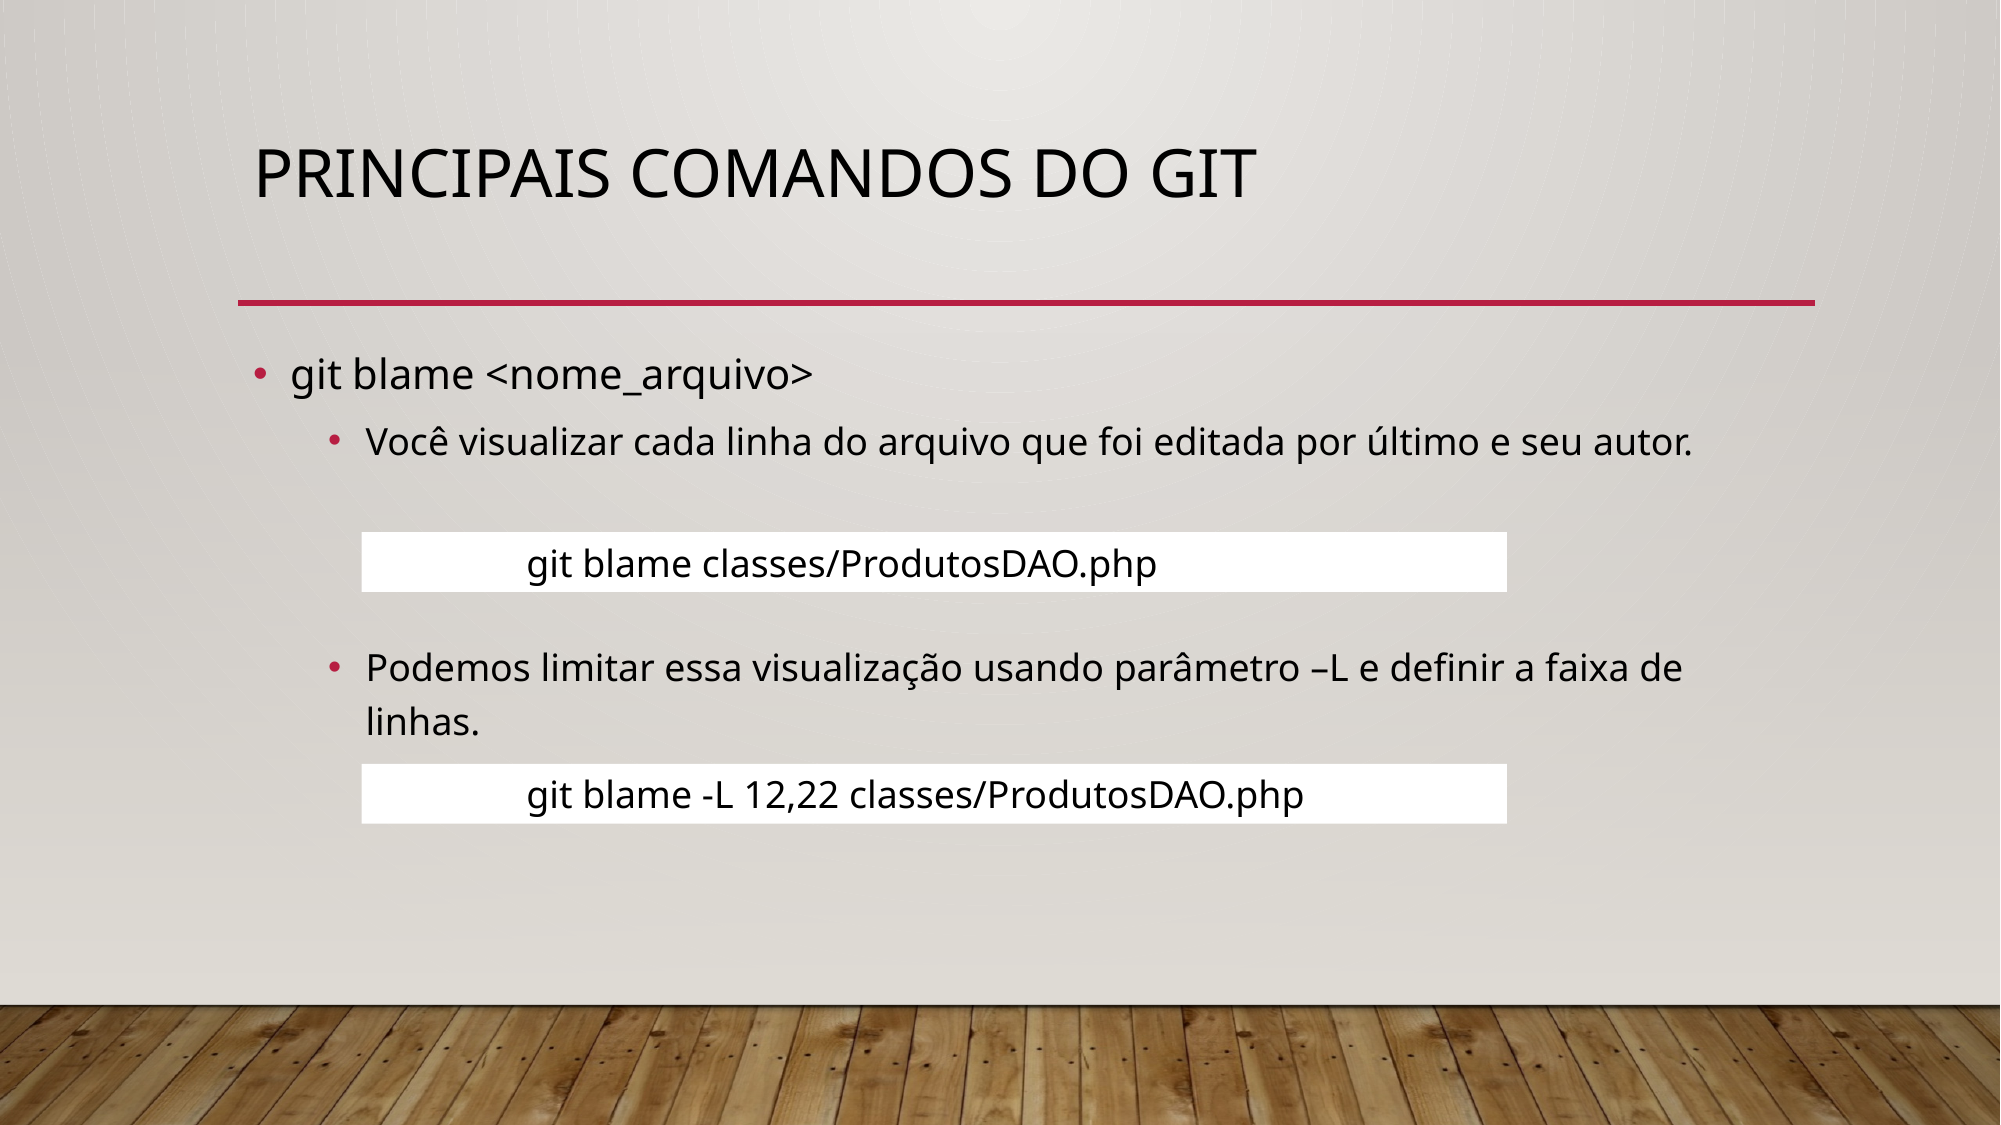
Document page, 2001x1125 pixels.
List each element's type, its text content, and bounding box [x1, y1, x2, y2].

text_box git blame -L 12,22 classes/ProdutosDAO.php [361, 763, 1507, 824]
list git blame <nome_arquivo> Você visualizar cada linha do arquivo que foi editada por último e seu autor. Podemos limitar essa visualização usando parâmetro –L e definir a faixa de linhas. [238, 330, 1814, 897]
title Principais comandos do git [238, 131, 1814, 305]
text_box git blame classes/ProdutosDAO.php [361, 532, 1507, 592]
picture [0, 1005, 2000, 1125]
